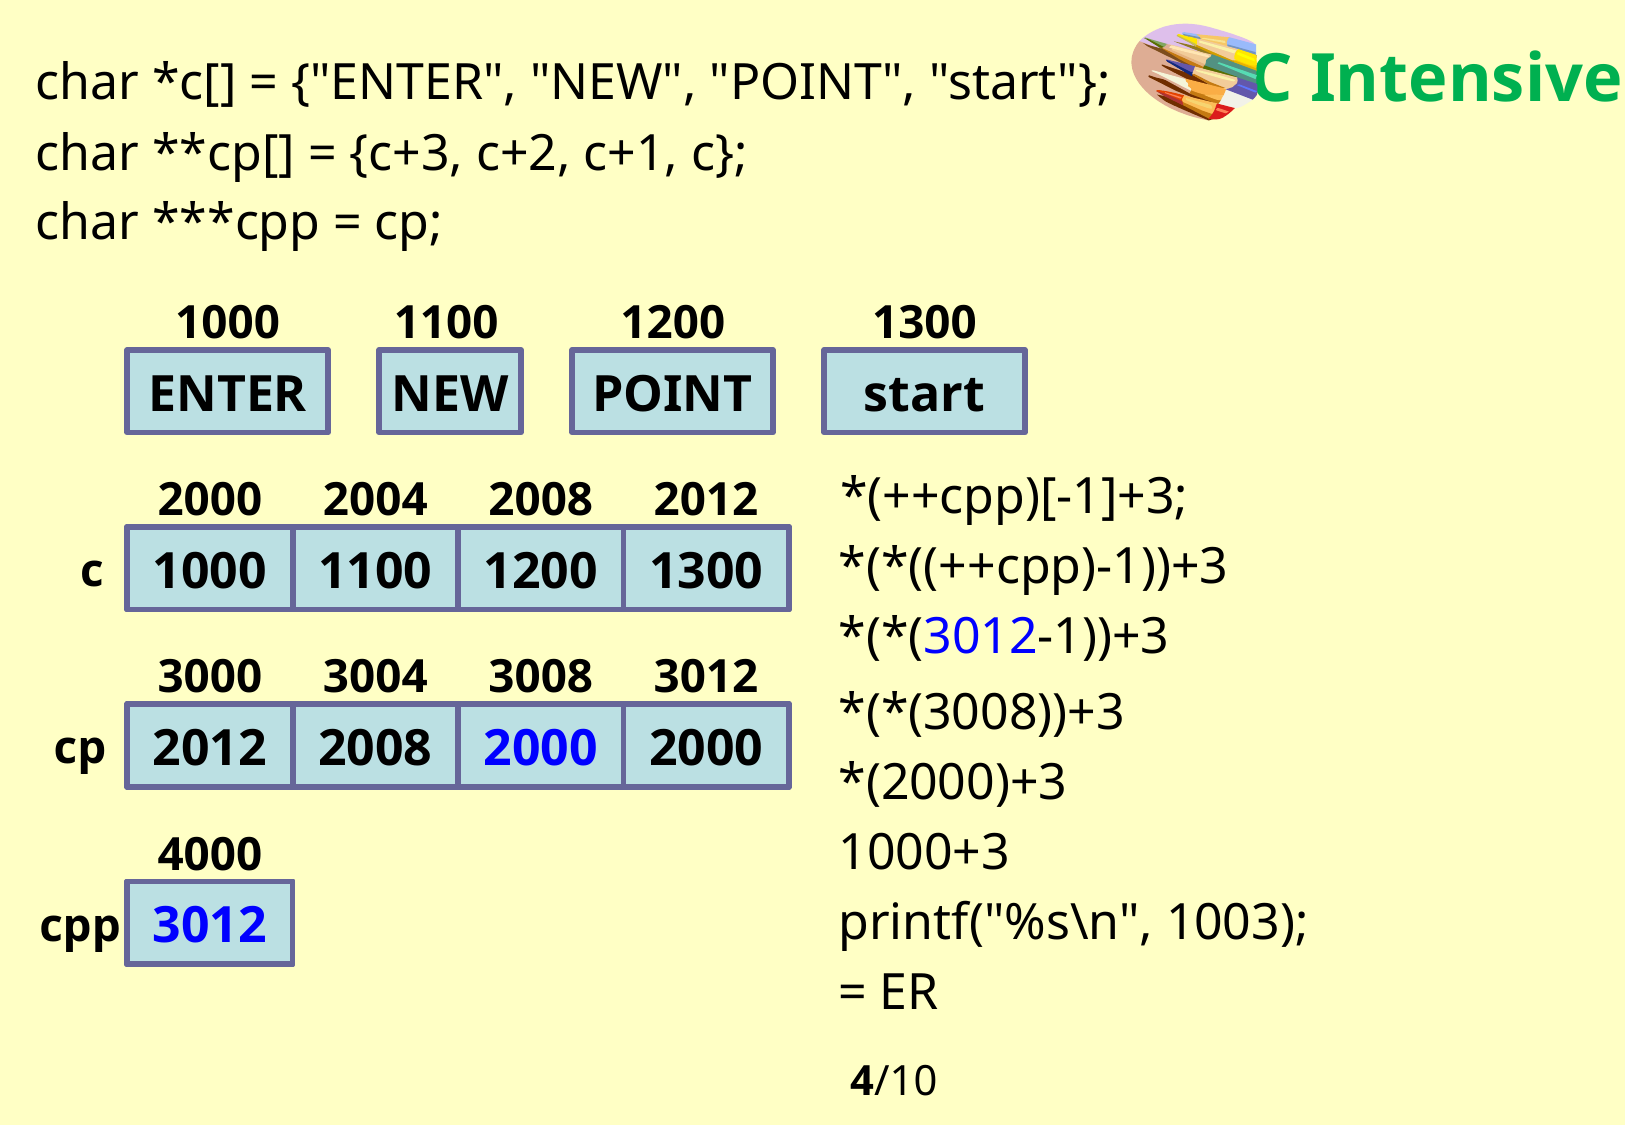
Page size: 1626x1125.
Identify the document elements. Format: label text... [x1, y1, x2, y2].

text_box *(*(3008))+3 *(2000)+3 1000+3 printf("%s\n", 1003); = ER [823, 671, 1404, 1027]
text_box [127, 644, 790, 703]
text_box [127, 467, 790, 526]
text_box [127, 290, 1026, 433]
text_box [127, 703, 790, 788]
text_box *(++cpp)[-1]+3; *(*((++cpp)-1))+3 *(*(3012-1))+3 [824, 456, 1590, 671]
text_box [127, 526, 790, 610]
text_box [127, 822, 293, 965]
text_box char *c[] = {"ENTER", "NEW", "POINT", "start"}; char **cp[] = {c+3, c+2, c+1, c}; char ***cpp = cp; [21, 42, 1191, 258]
text_box cpp [44, 893, 116, 953]
text_box cp [44, 715, 116, 775]
text_box c [56, 538, 121, 598]
